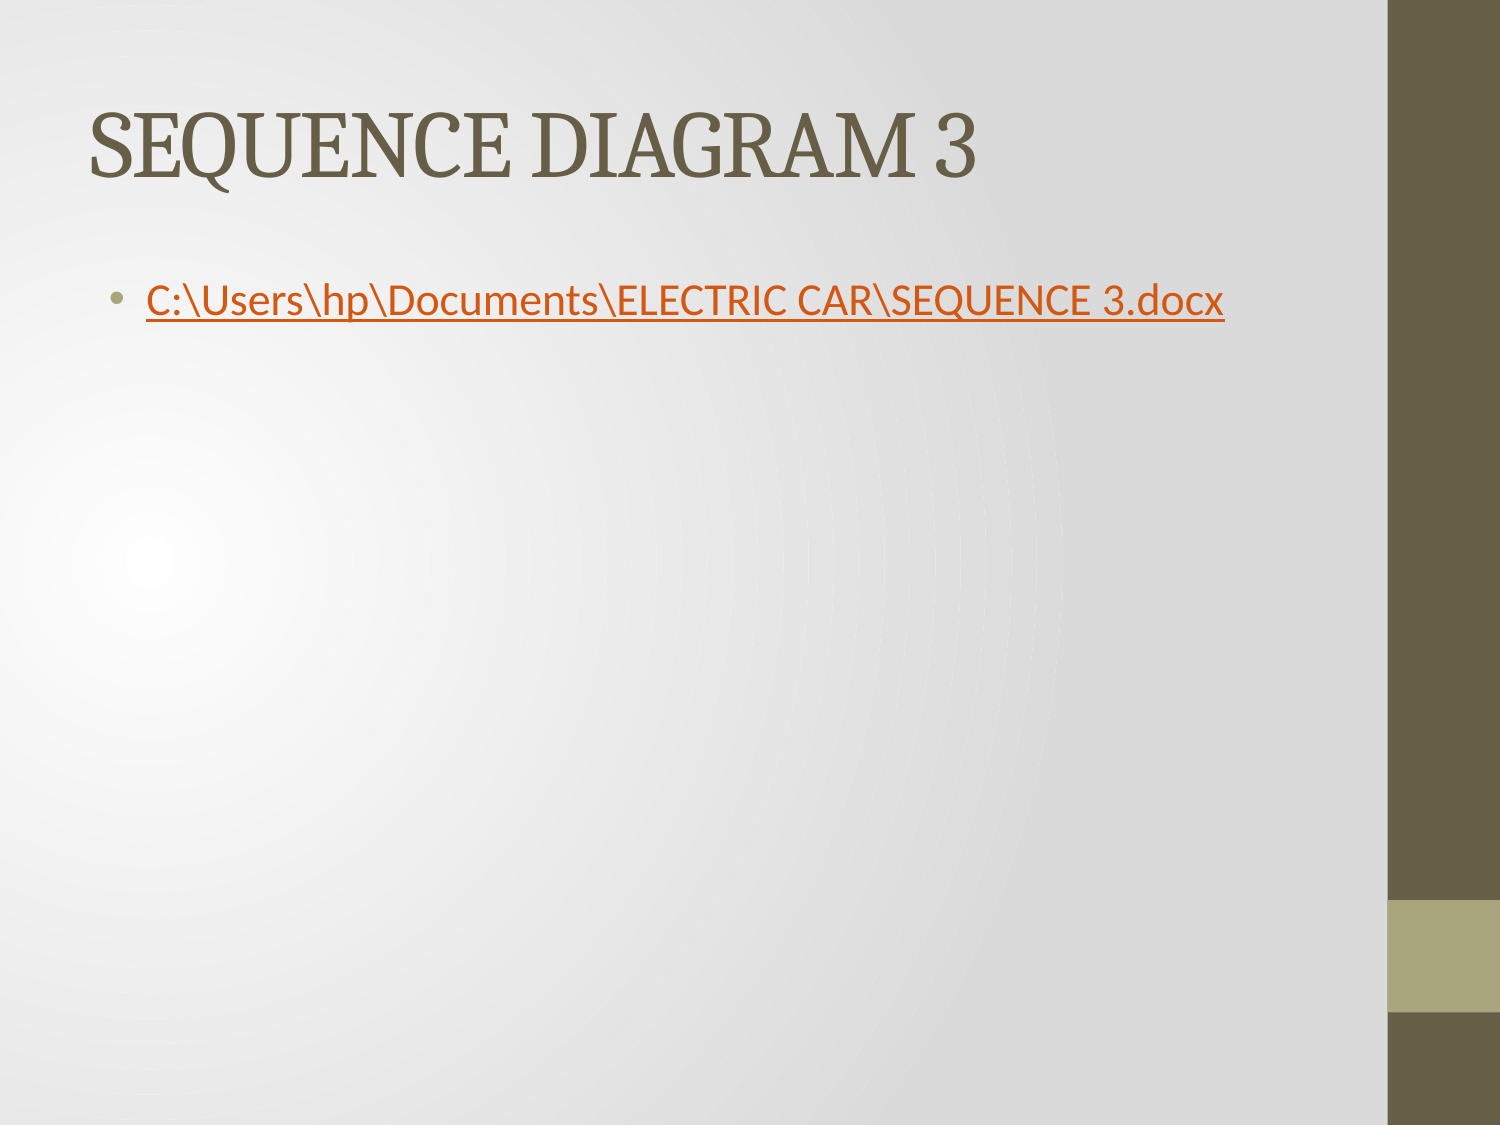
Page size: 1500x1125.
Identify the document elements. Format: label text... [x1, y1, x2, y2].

title SEQUENCE DIAGRAM 3 [75, 45, 1325, 233]
list C:\Users\hp\Documents\ELECTRIC CAR\SEQUENCE 3.docx [75, 262, 1325, 1050]
